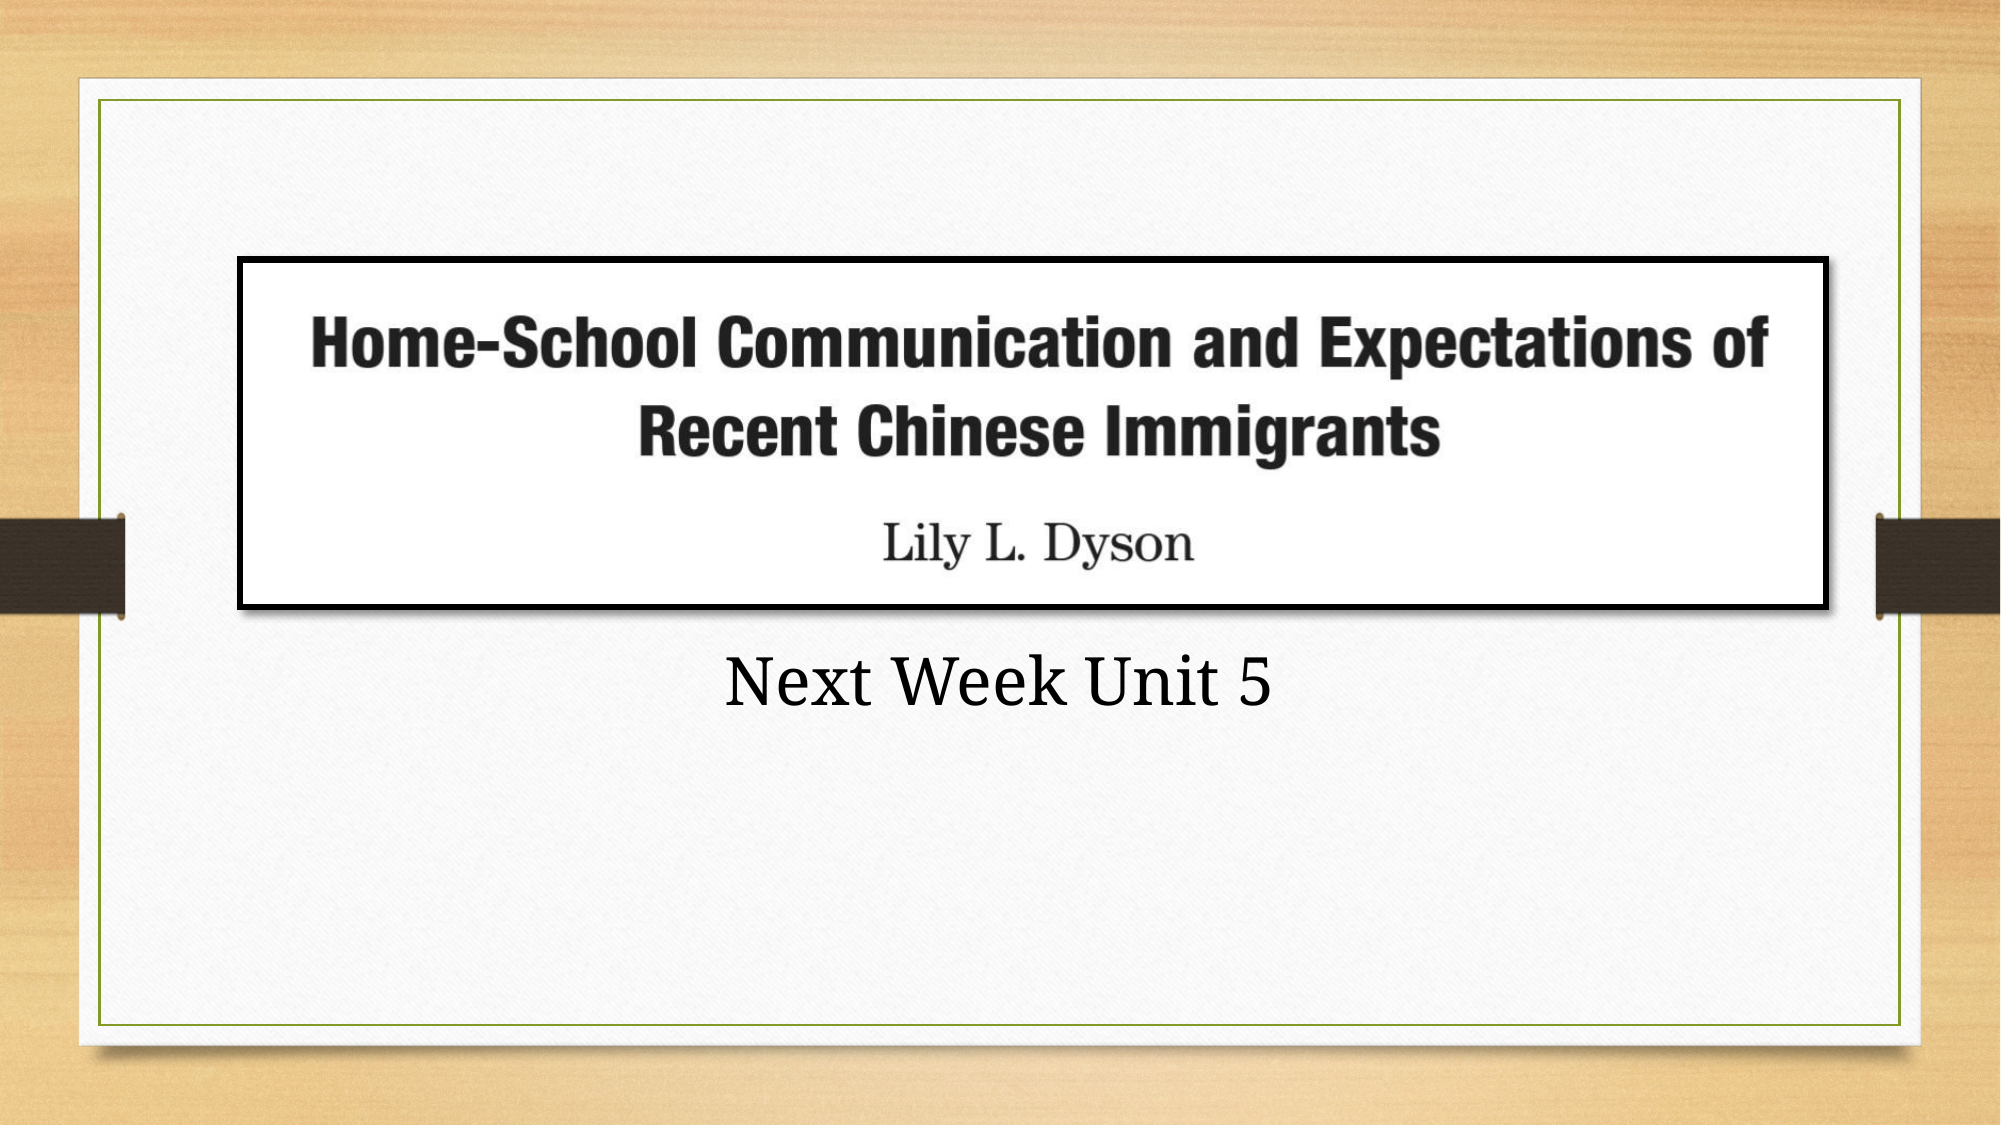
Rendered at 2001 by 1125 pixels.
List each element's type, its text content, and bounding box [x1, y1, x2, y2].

list Next Week Unit 5 [330, 630, 1669, 863]
picture [0, 0, 2001, 1125]
